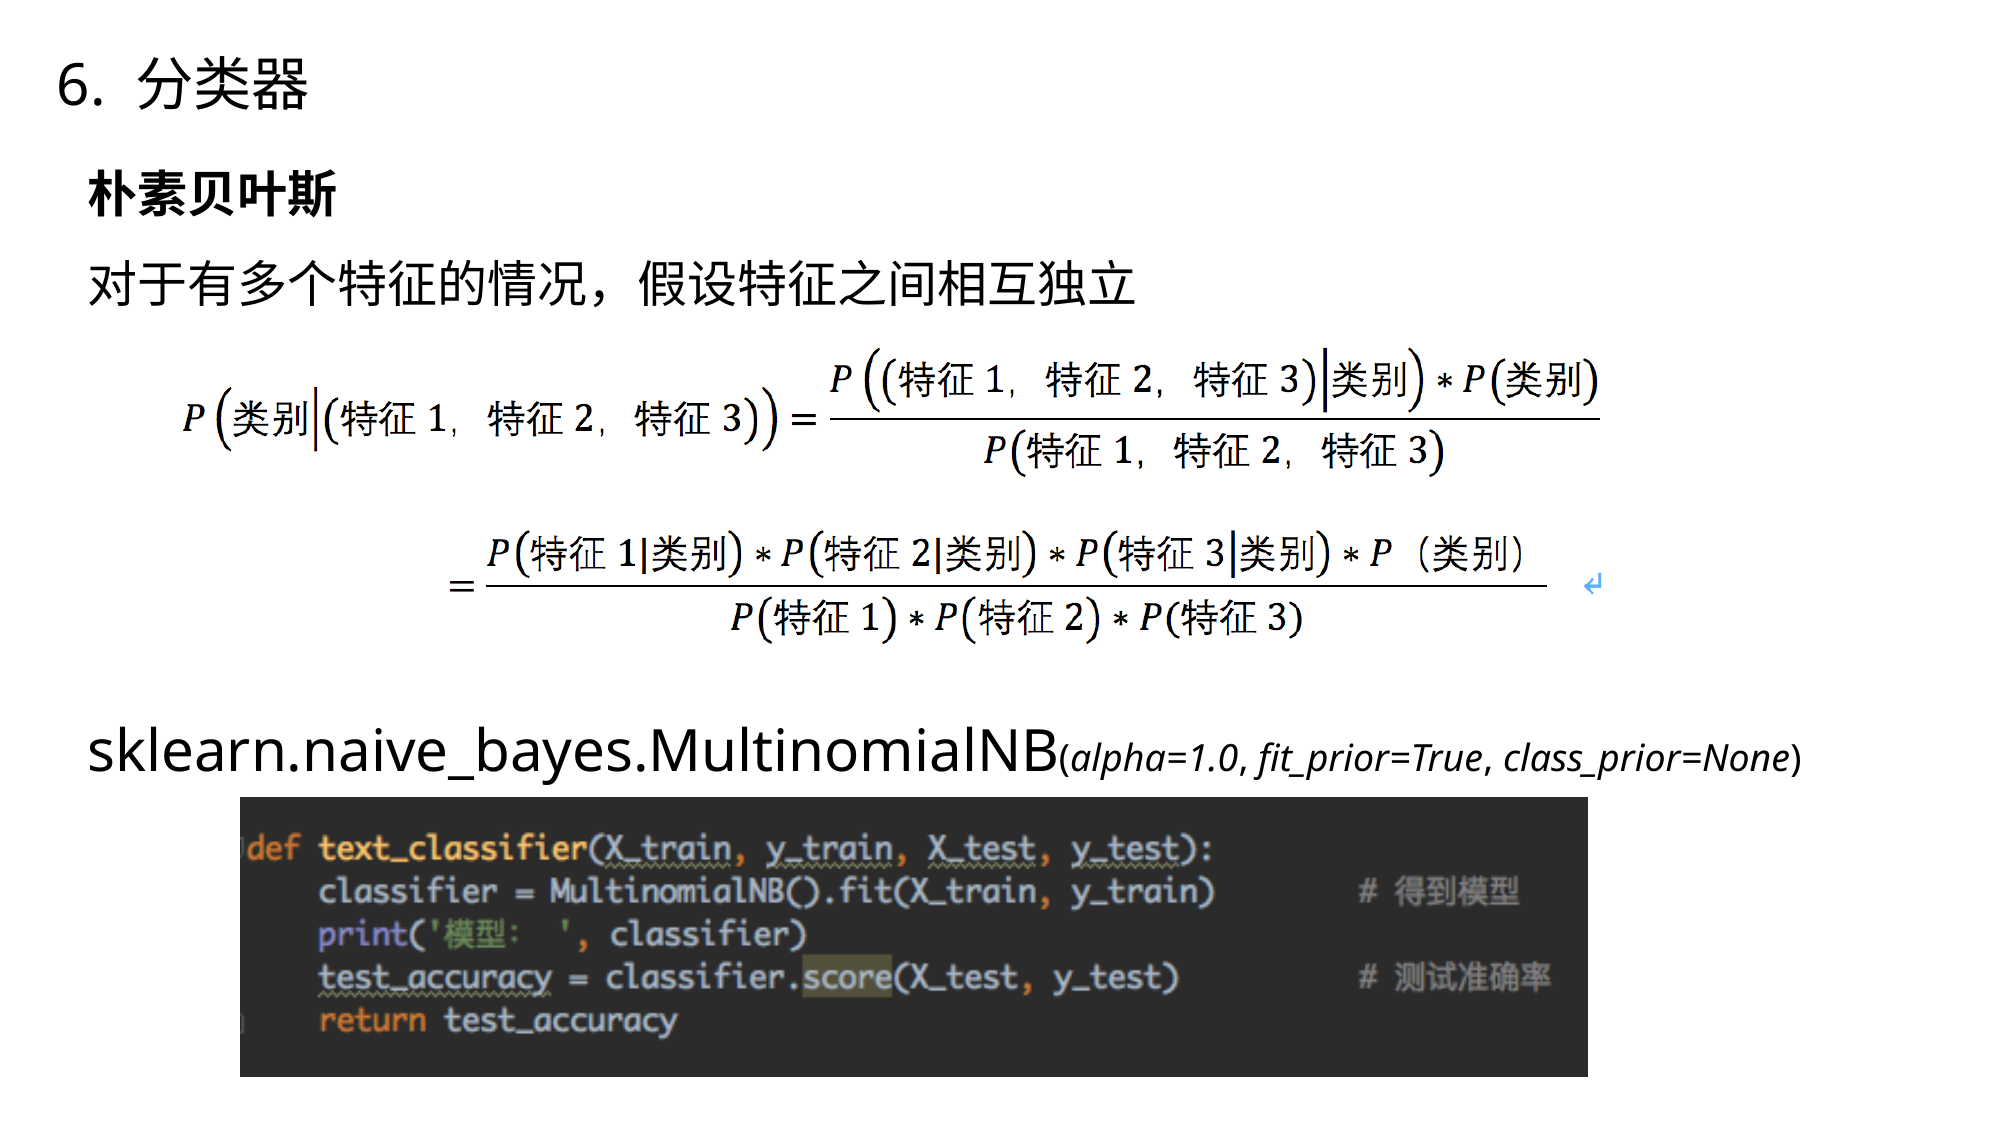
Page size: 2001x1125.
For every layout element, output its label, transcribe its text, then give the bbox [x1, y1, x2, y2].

text_box 朴素贝叶斯 对于有多个特征的情况，假设特征之间相互独立 sklearn.naive_bayes.MultinomialNB(alpha=1.0, fit_prior=True, class_prior=None) [72, 125, 1882, 1001]
picture [169, 331, 1660, 647]
text_box 6. 分类器 [42, 39, 572, 125]
picture [240, 797, 1588, 1077]
